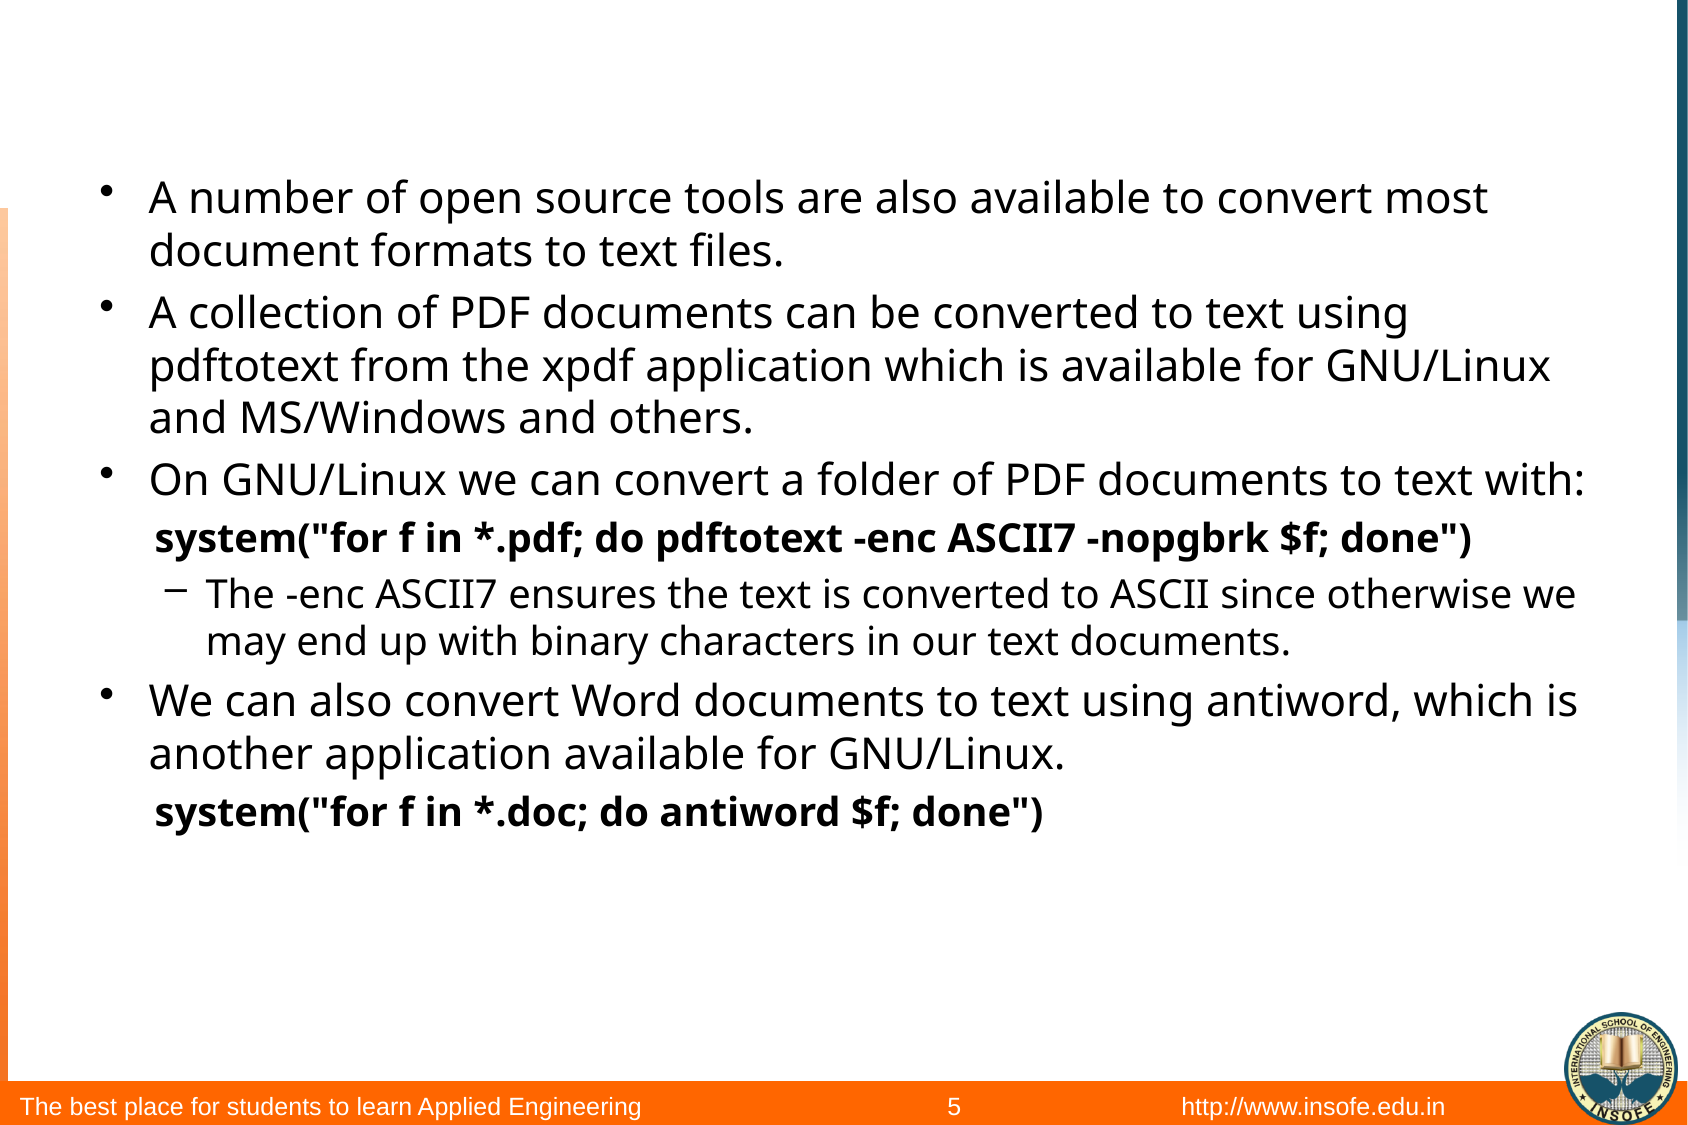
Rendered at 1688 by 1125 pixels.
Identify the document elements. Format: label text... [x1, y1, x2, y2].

list A number of open source tools are also available to convert most document formats to text files. A collection of PDF documents can be converted to text using pdftotext from the xpdf application which is available for GNU/Linux and MS/Windows and others. On GNU/Linux we can convert a folder of PDF documents to text with: system("for f in *.pdf; do pdftotext -enc ASCII7 -nopgbrk $f; done") The -enc ASCII7 ensures the text is converted to ASCII since otherwise we may end up with binary characters in our text documents. We can also convert Word documents to text using antiword, which is another application available for GNU/Linux. system("for f in *.doc; do antiword $f; done") [84, 162, 1604, 905]
picture [1677, 0, 1688, 866]
picture [1564, 1012, 1678, 1125]
picture [0, 208, 8, 1081]
